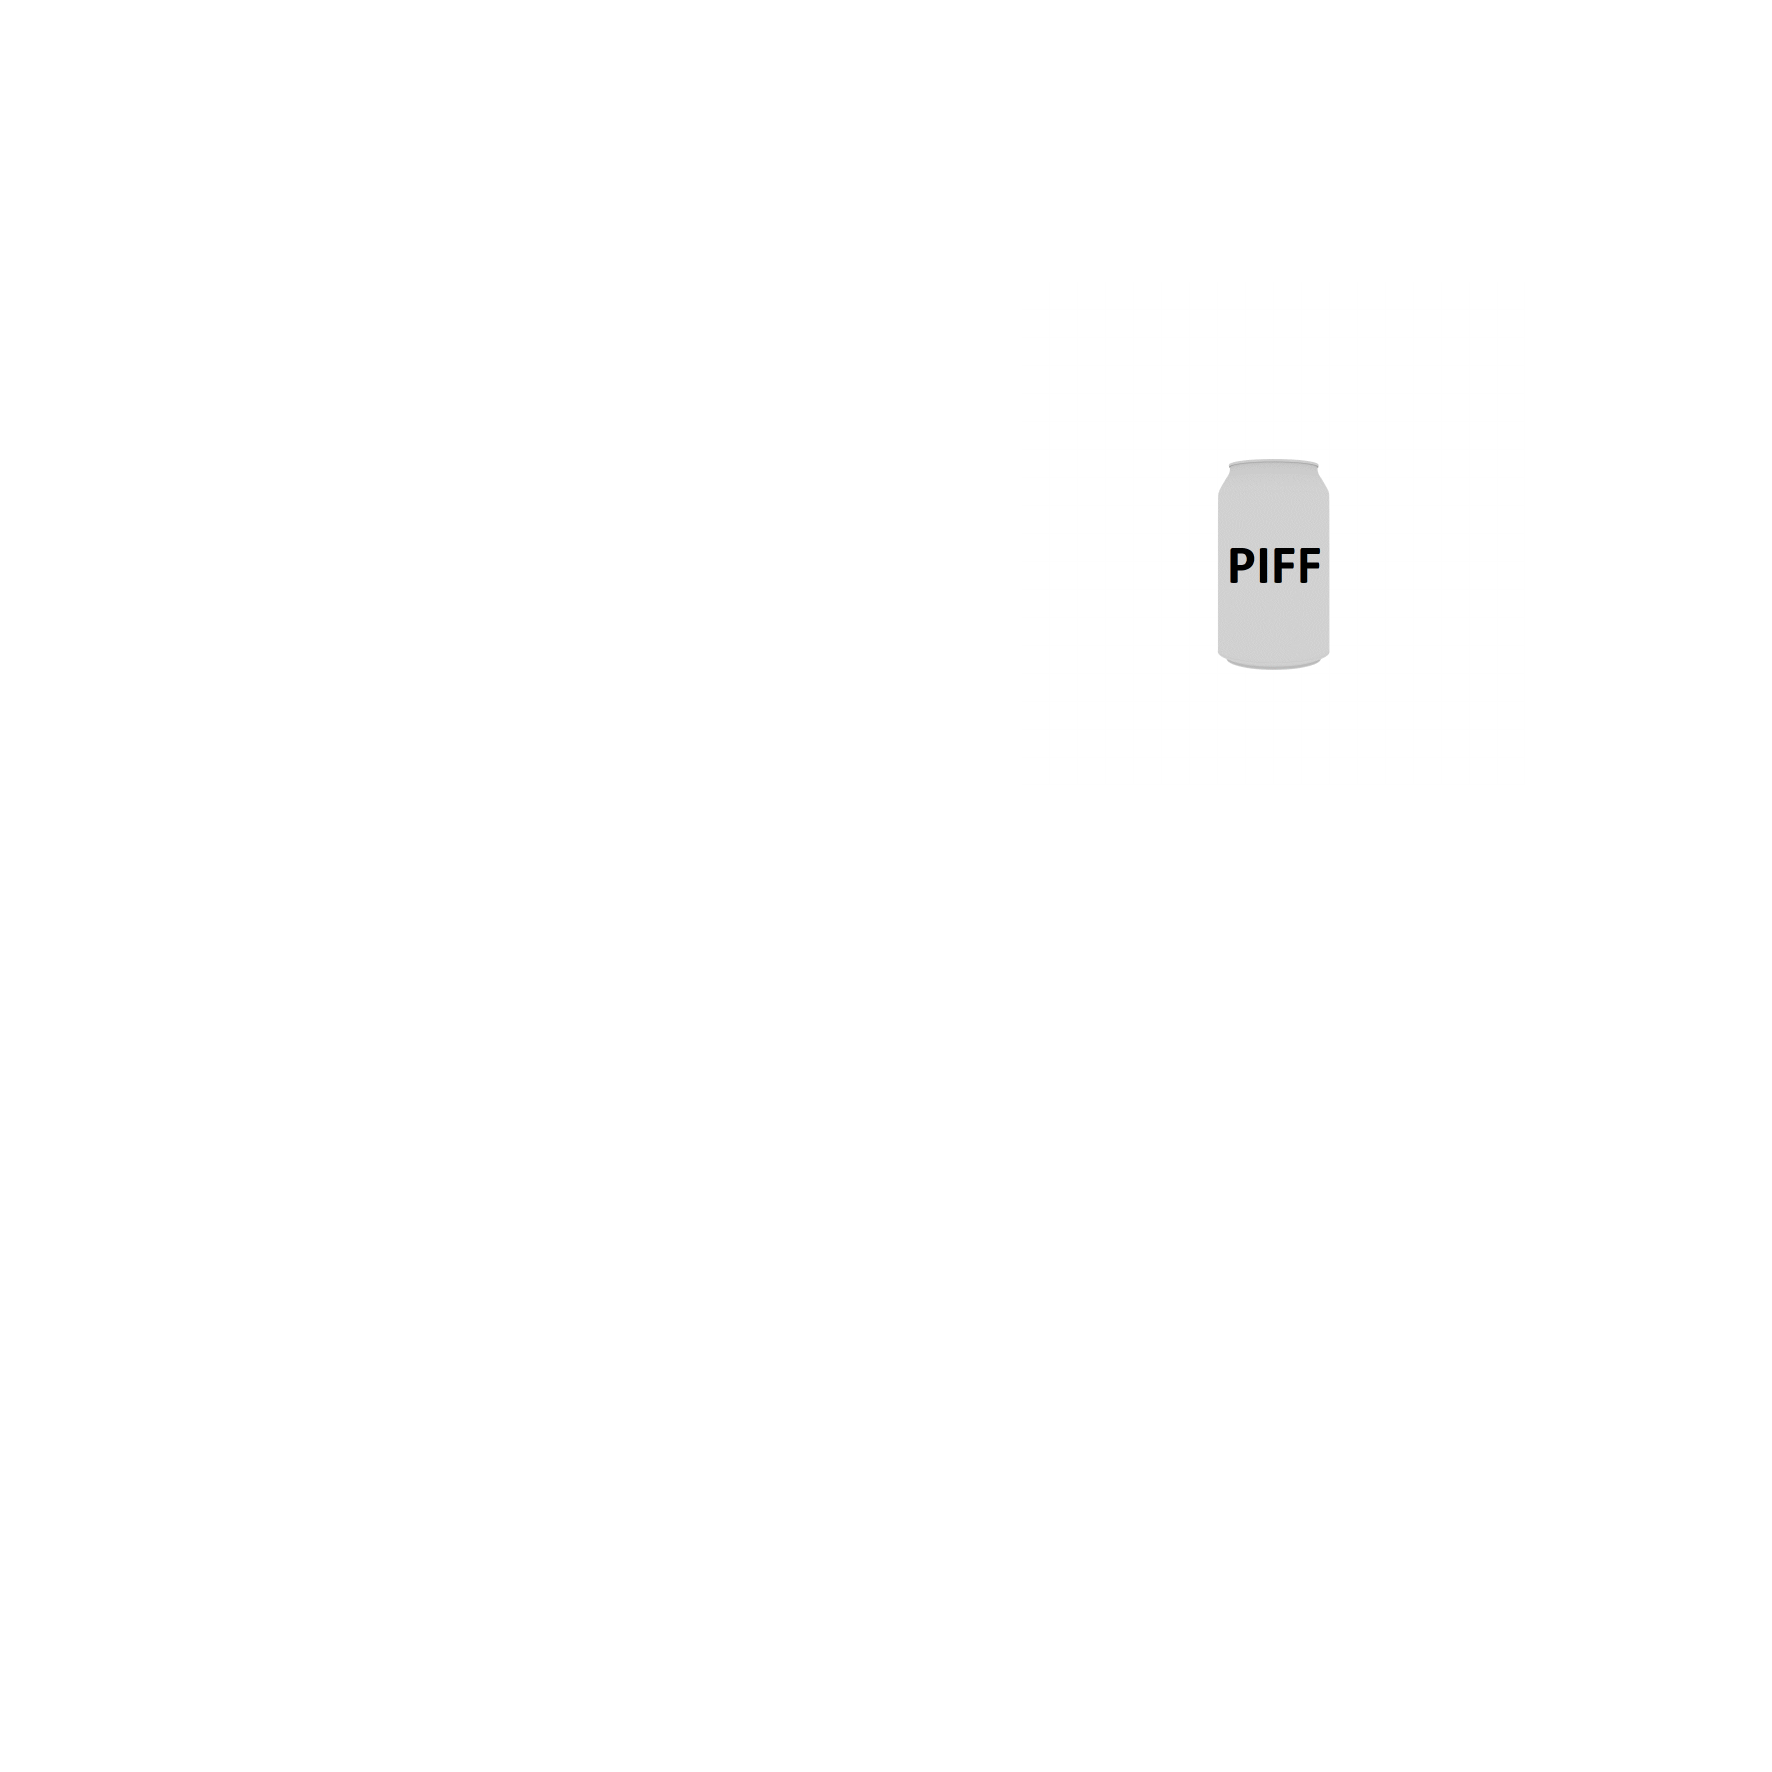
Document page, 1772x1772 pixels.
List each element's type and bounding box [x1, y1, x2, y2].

picture [1022, 282, 1525, 785]
